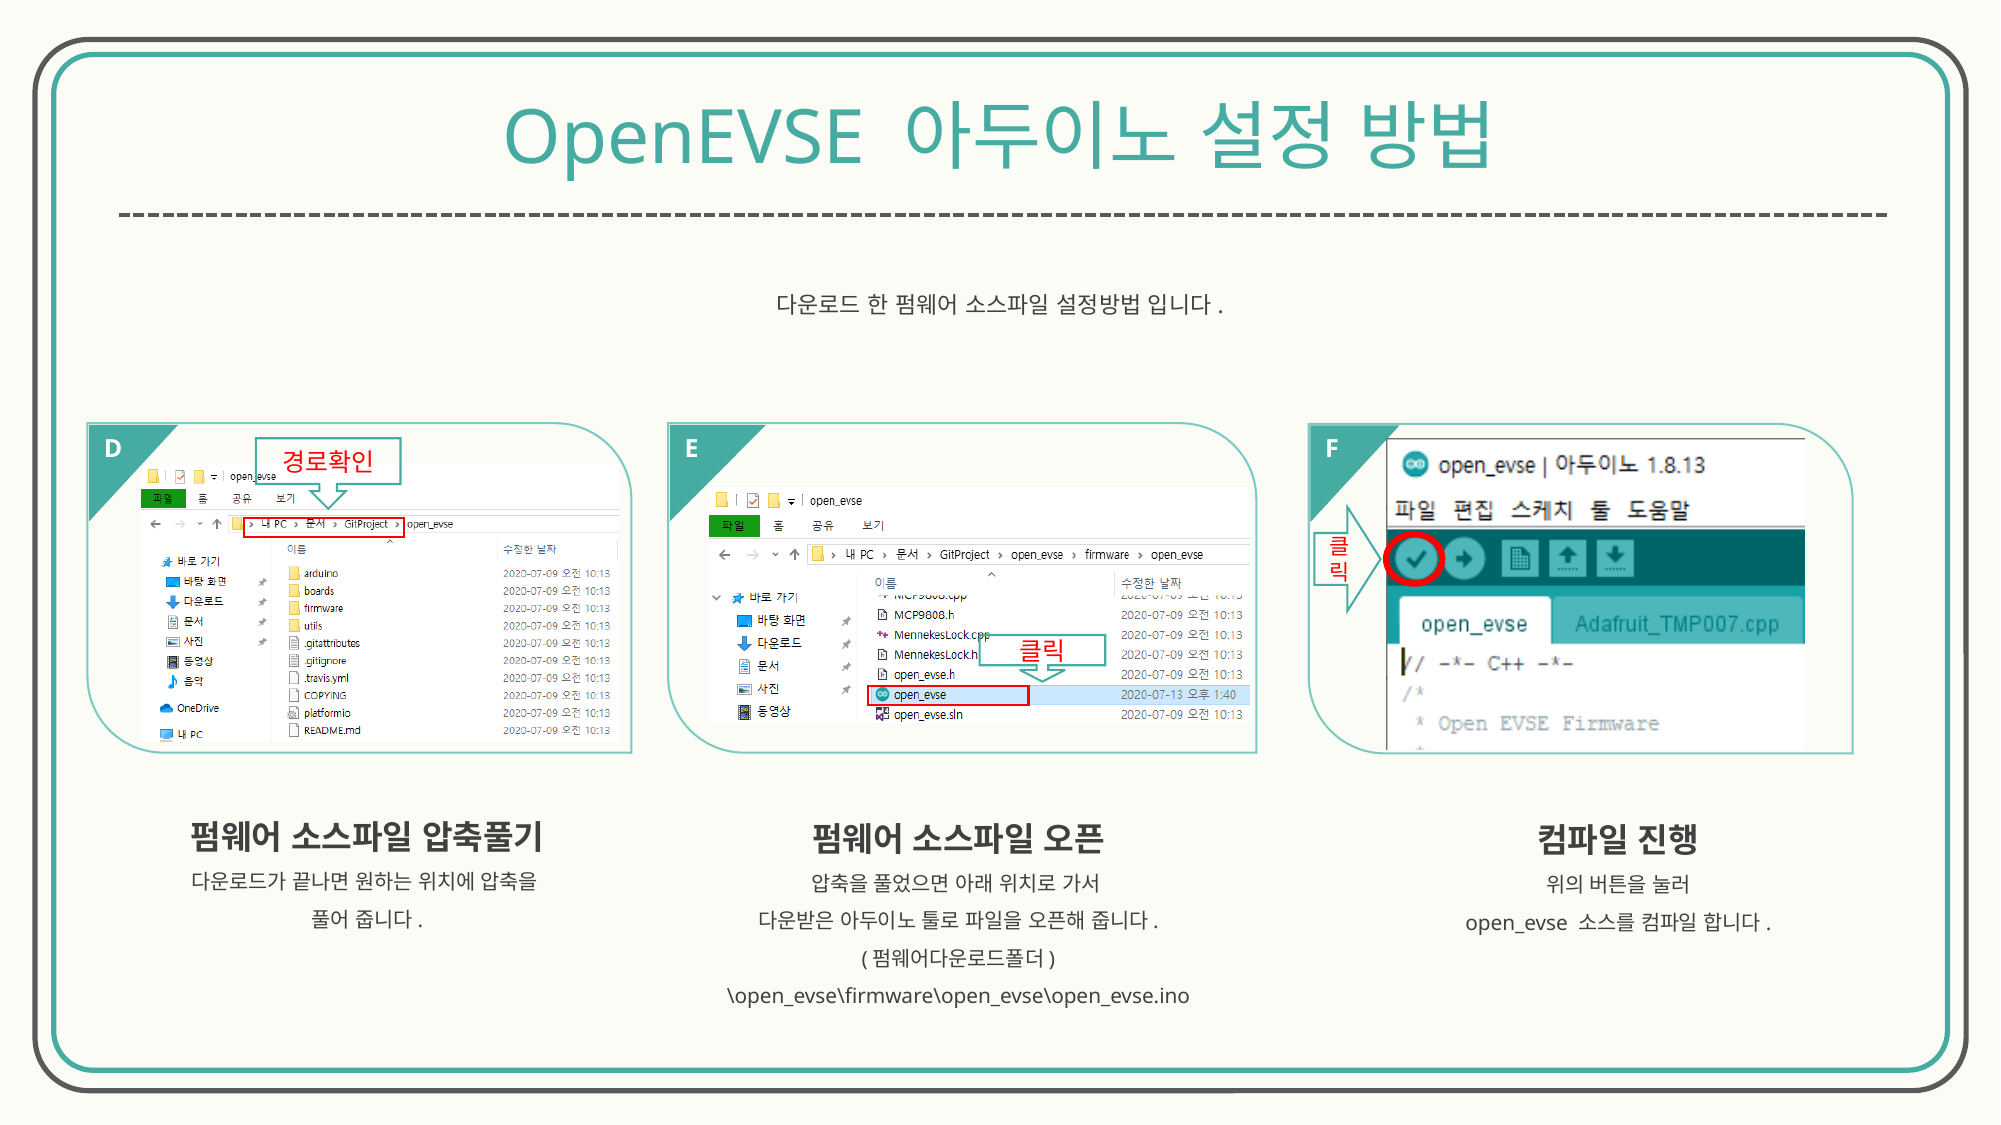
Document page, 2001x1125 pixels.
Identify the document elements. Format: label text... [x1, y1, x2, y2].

text_box 클릭 [1313, 503, 1382, 615]
picture [1386, 438, 1805, 750]
text_box [668, 423, 769, 524]
text_box [88, 423, 181, 525]
text_box D [89, 424, 156, 470]
text_box 펌웨어 소스파일 오픈 압축을 풀었으면 아래 위치로 가서 다운받은 아두이노 툴로 파일을 오픈해 줍니다. (펌웨어다운로드폴더) \open_evse\firmware\open_evse\open_evse.ino [664, 790, 1253, 1015]
text_box [1307, 422, 1854, 755]
text_box [1309, 424, 1402, 525]
text_box 컴파일 진행 위의 버튼을 눌러 open_evse 소스를 컴파일 합니다. [1411, 792, 1825, 942]
picture [709, 487, 1250, 723]
text_box [667, 422, 1258, 754]
text_box 펌웨어 소스파일 압축풀기 다운로드가 끝나면 원하는 위치에 압축을 풀어 줍니다. [150, 789, 586, 939]
text_box [33, 38, 1968, 1092]
text_box [86, 422, 633, 754]
text_box 다운로드 한 펌웨어 소스파일 설정방법 입니다. [522, 269, 1478, 326]
picture [141, 464, 619, 743]
text_box 경로확인 [254, 437, 402, 464]
text_box E [669, 424, 742, 470]
text_box OpenEVSE 아두이노 설정 방법 [487, 81, 1512, 187]
text_box F [1310, 425, 1377, 471]
